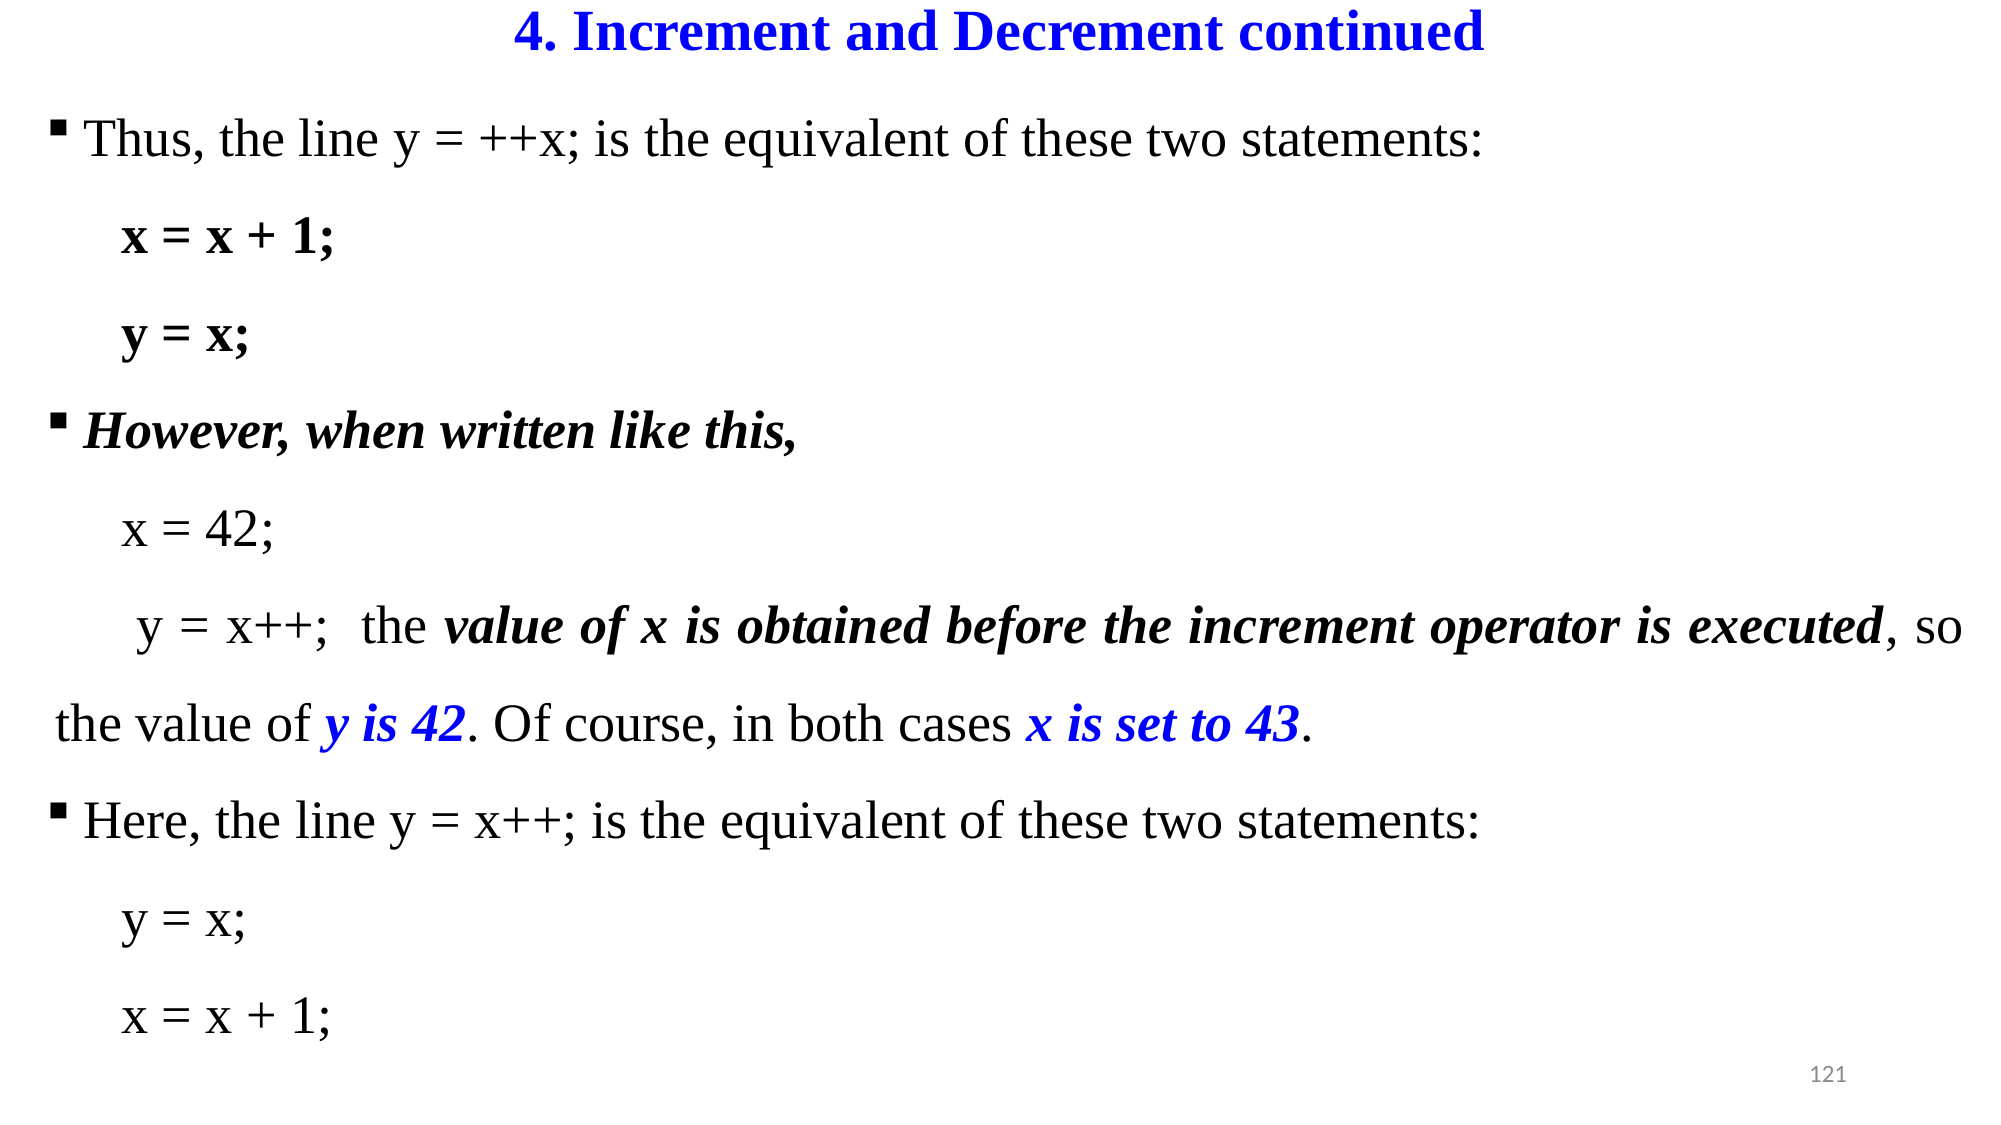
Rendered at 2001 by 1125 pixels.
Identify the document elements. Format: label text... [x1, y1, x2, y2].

slide_number 121 [1412, 1042, 1863, 1103]
list Thus, the line y = ++x; is the equivalent of these two statements: x = x + 1; y = x; However, when written like this, x = 42; y = x++; the value of x is obtained before the increment operator is executed, so the value of y is 42. Of course, in both cases x is set to 43. Here, the line y = x++; is the equivalent of these two statements: y = x; x = x + 1; [30, 62, 1979, 1125]
title 4. Increment and Decrement continued [324, 0, 1675, 62]
